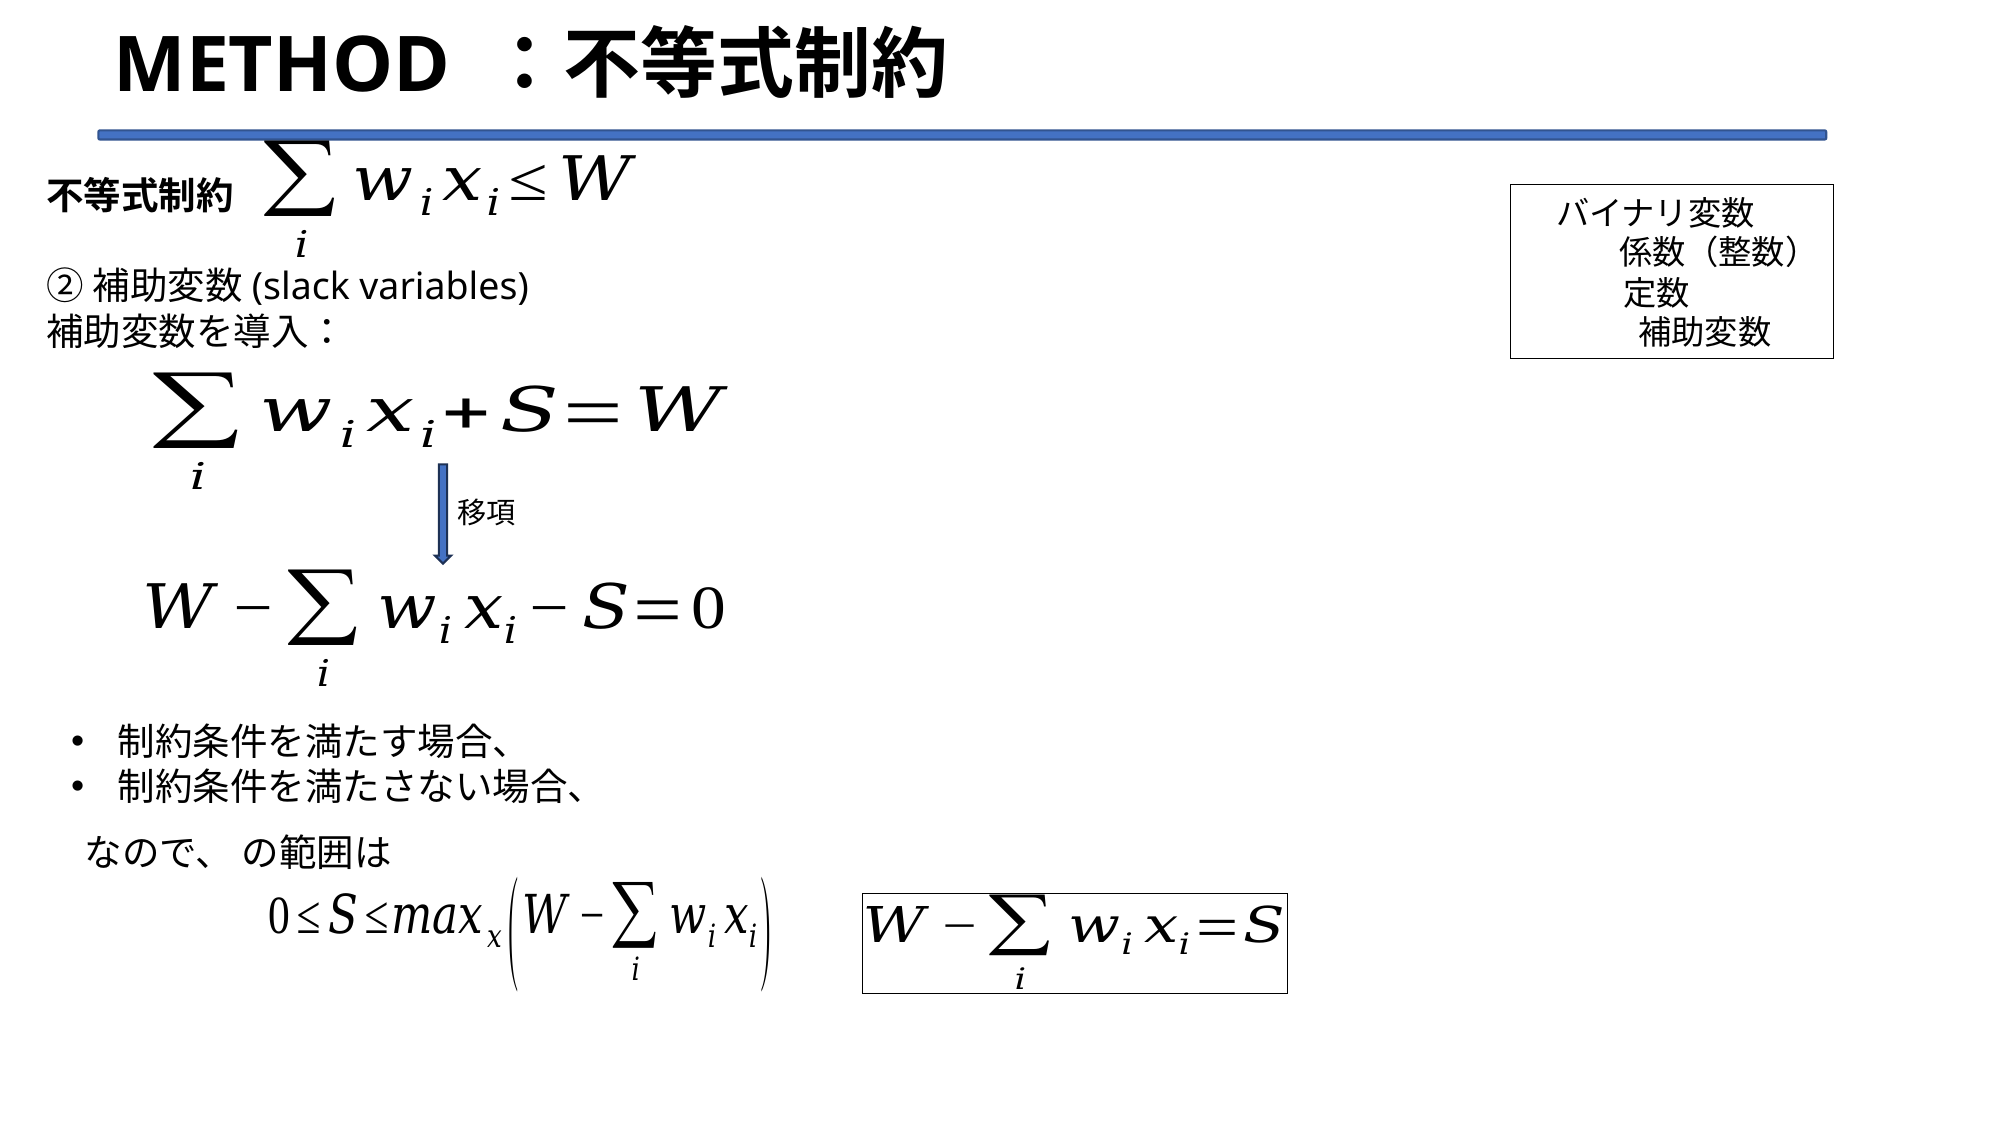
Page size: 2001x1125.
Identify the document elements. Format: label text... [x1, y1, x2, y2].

text_box 不等式制約 [31, 164, 277, 225]
title METHOD ：不等式制約 [98, 17, 1827, 116]
text_box [97, 129, 1828, 141]
text_box 移項 [449, 486, 531, 537]
text_box [432, 463, 454, 566]
